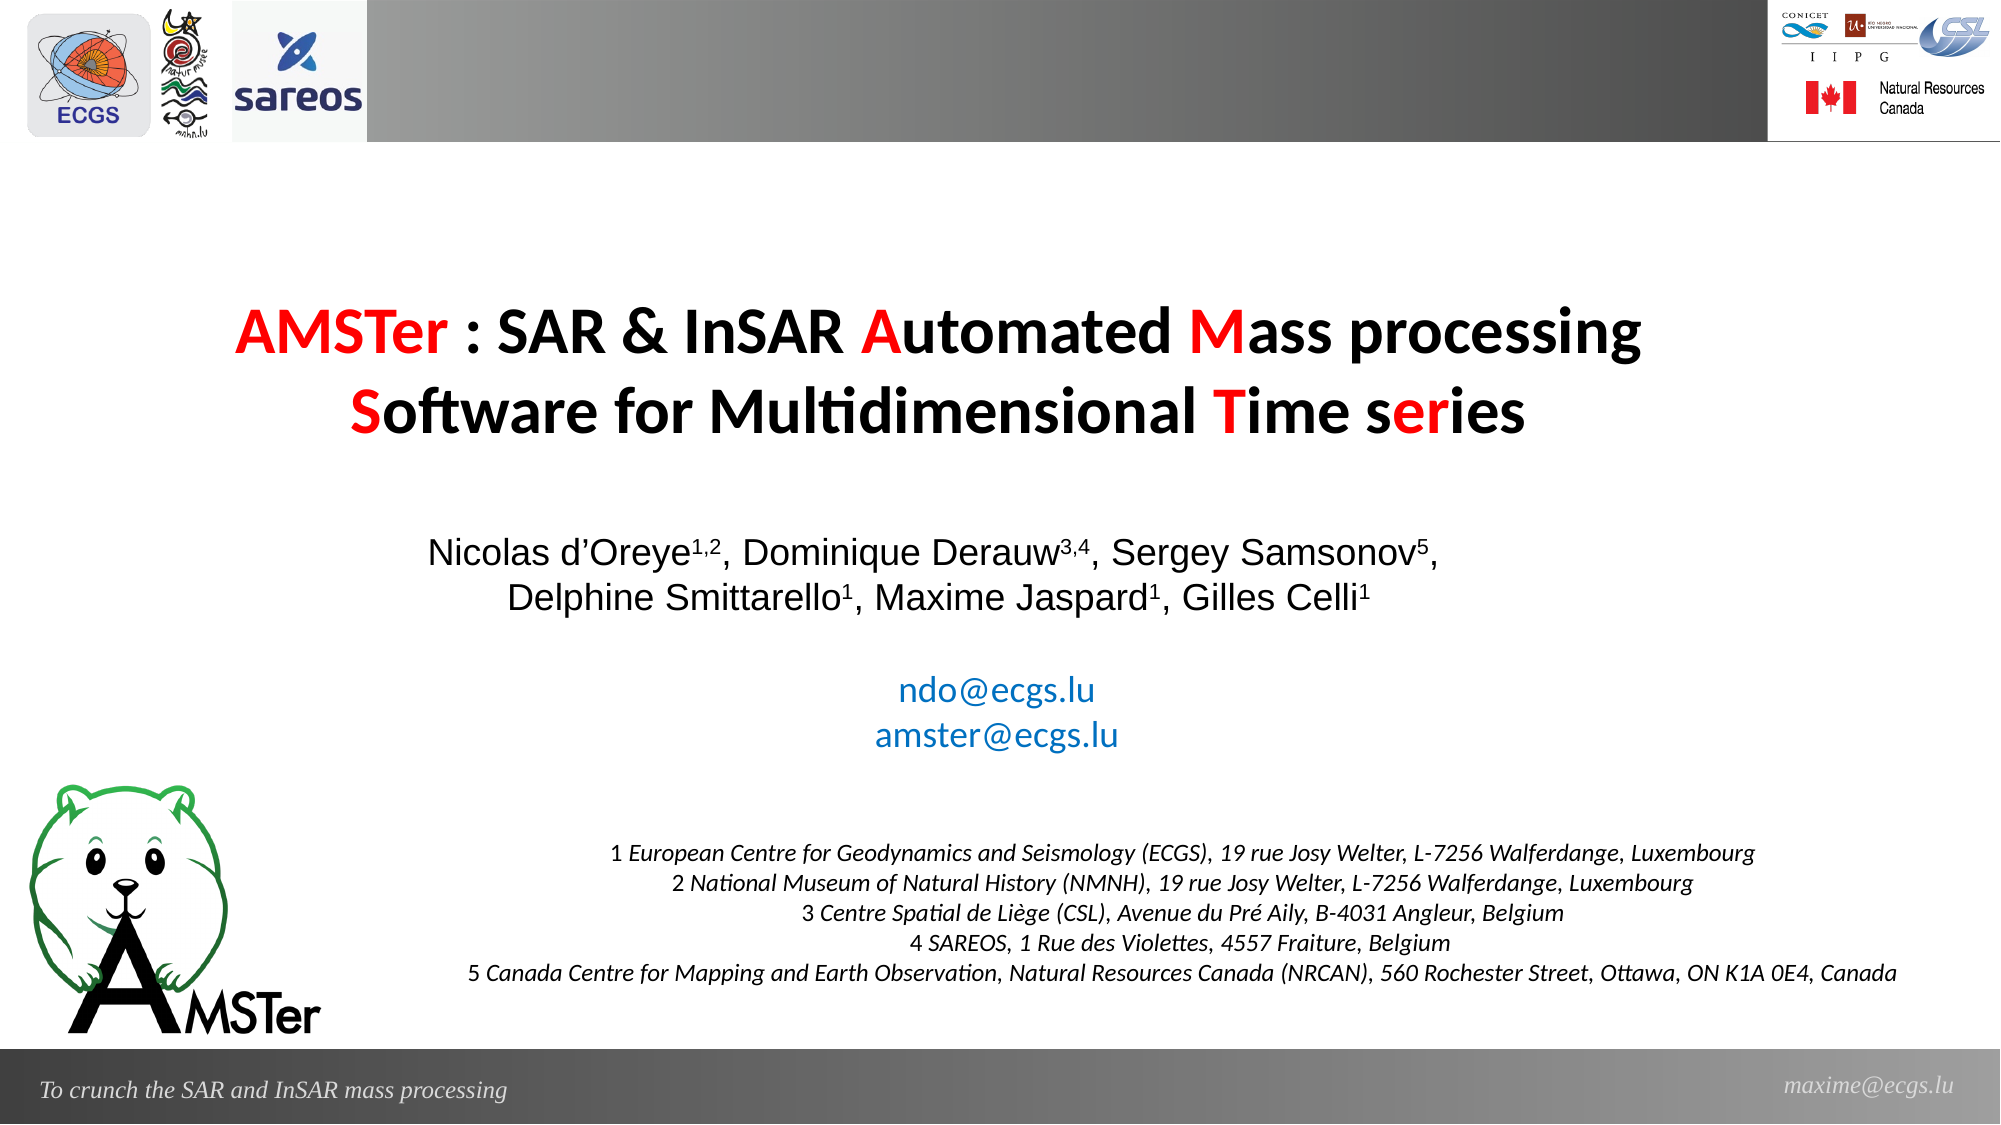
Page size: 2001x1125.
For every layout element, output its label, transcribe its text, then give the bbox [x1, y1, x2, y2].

text_box ndo@ecgs.lu amster@ecgs.lu [827, 657, 1168, 763]
text_box AMSTer : SAR & InSAR Automated Mass processing Software for Multidimensional Time series [150, 279, 1727, 534]
picture [154, 8, 214, 139]
text_box Nicolas d’Oreye1,2, Dominique Derauw3,4, Sergey Samsonov5, Delphine Smittarello1, Maxime Jaspard1, Gilles Celli1 [284, 520, 1594, 671]
picture [23, 779, 324, 1038]
picture [1796, 69, 1990, 120]
picture [1779, 7, 1990, 67]
text_box 1 European Centre for Geodynamics and Seismology (ECGS), 19 rue Josy Welter, L-7256 Walferdange, Luxembourg 2 National Museum of Natural History (NMNH), 19 rue Josy Welter, L-7256 Walferdange, Luxembourg 3 Centre Spatial de Liège (CSL), Avenue du Pré Aily, B-4031 Angleur, Belgium 4 SAREOS, 1 Rue des Violettes, 4557 Fraiture, Belgium 5 Canada Centre for Mapping and Earth Observation, Natural Resources Canada (NRCAN), 560 Rochester Street, Ottawa, ON K1A 0E4, Canada [421, 829, 1947, 999]
picture [235, 32, 362, 111]
